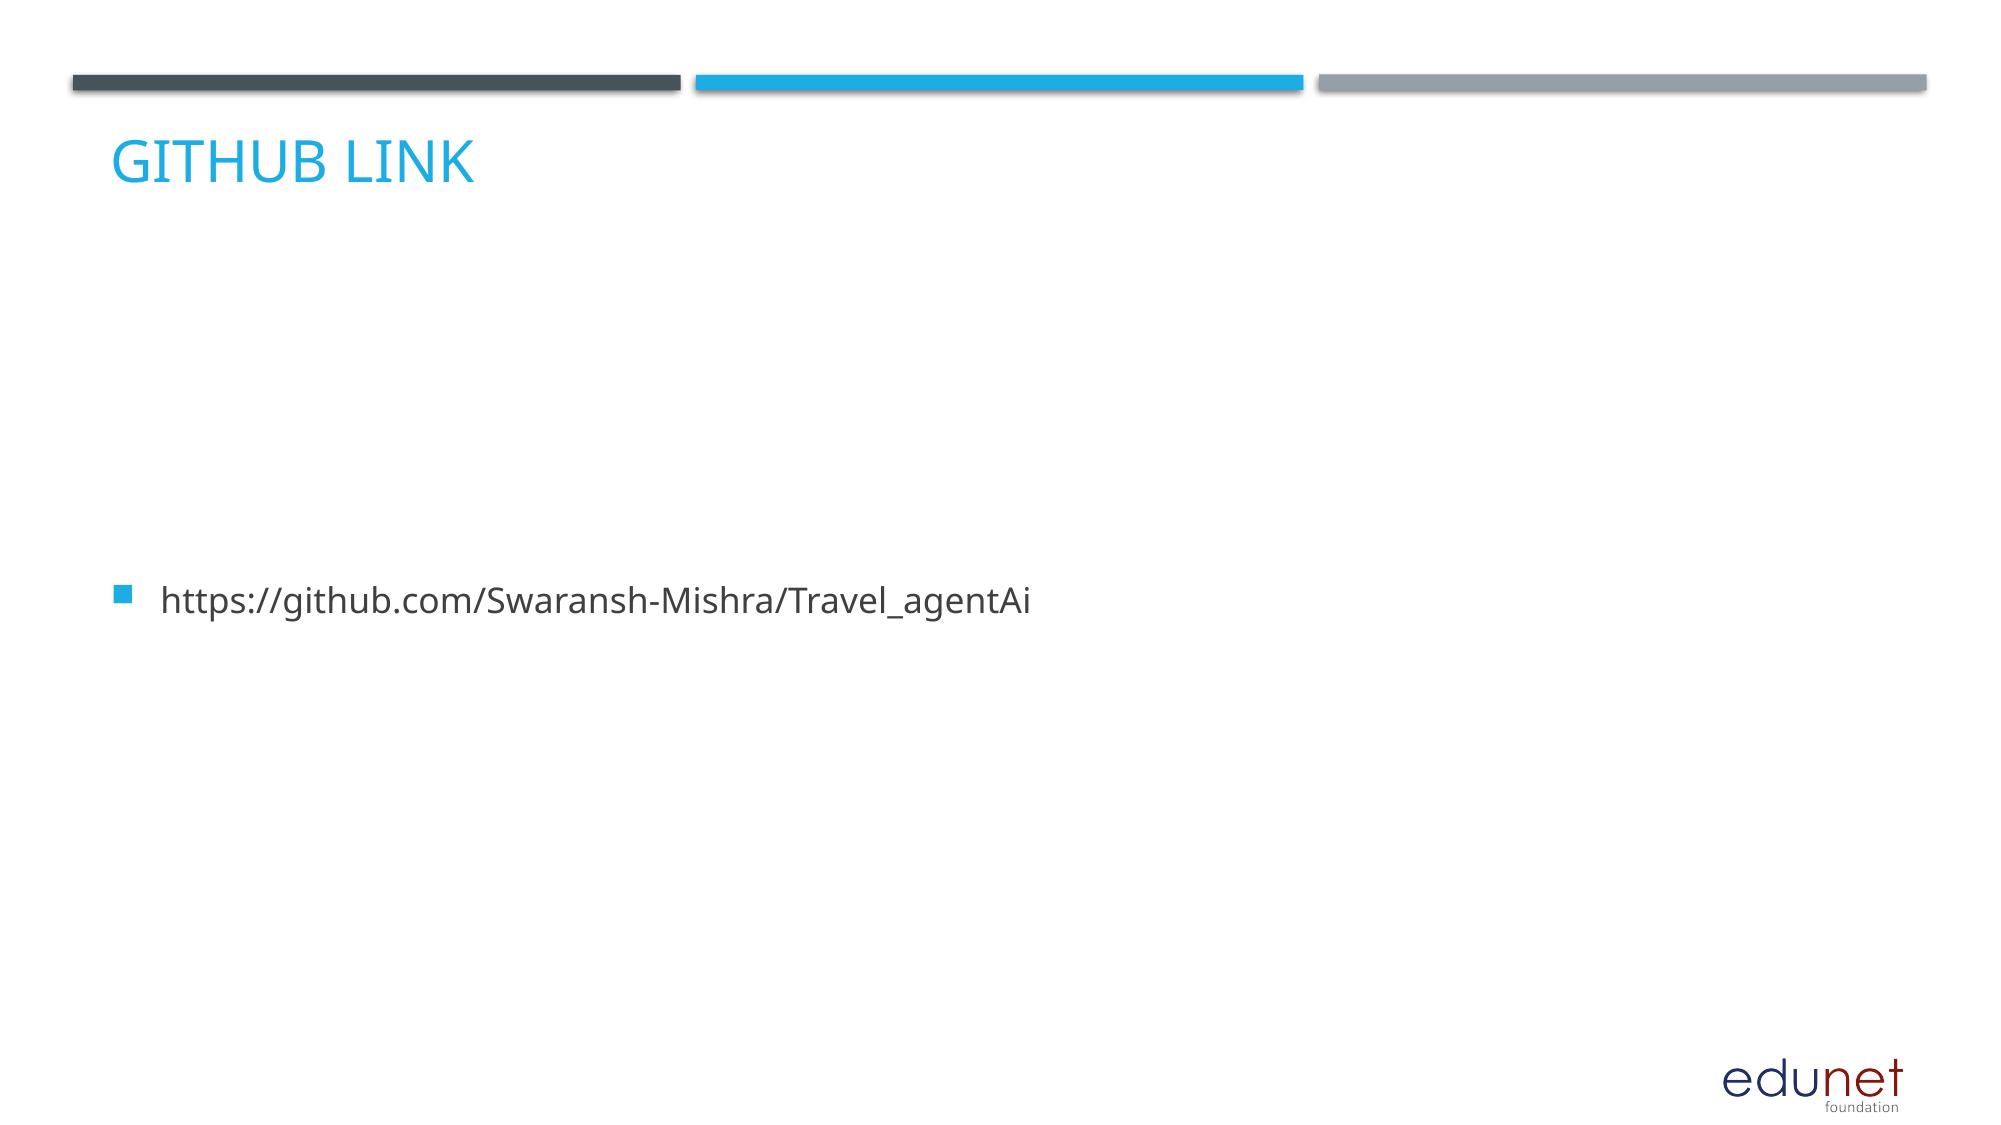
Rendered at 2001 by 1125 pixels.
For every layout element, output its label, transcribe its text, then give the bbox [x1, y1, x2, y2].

list https://github.com/Swaransh-Mishra/Travel_agentAi [95, 213, 1905, 981]
title GitHub Link [95, 115, 1905, 203]
picture [1719, 1056, 1905, 1116]
